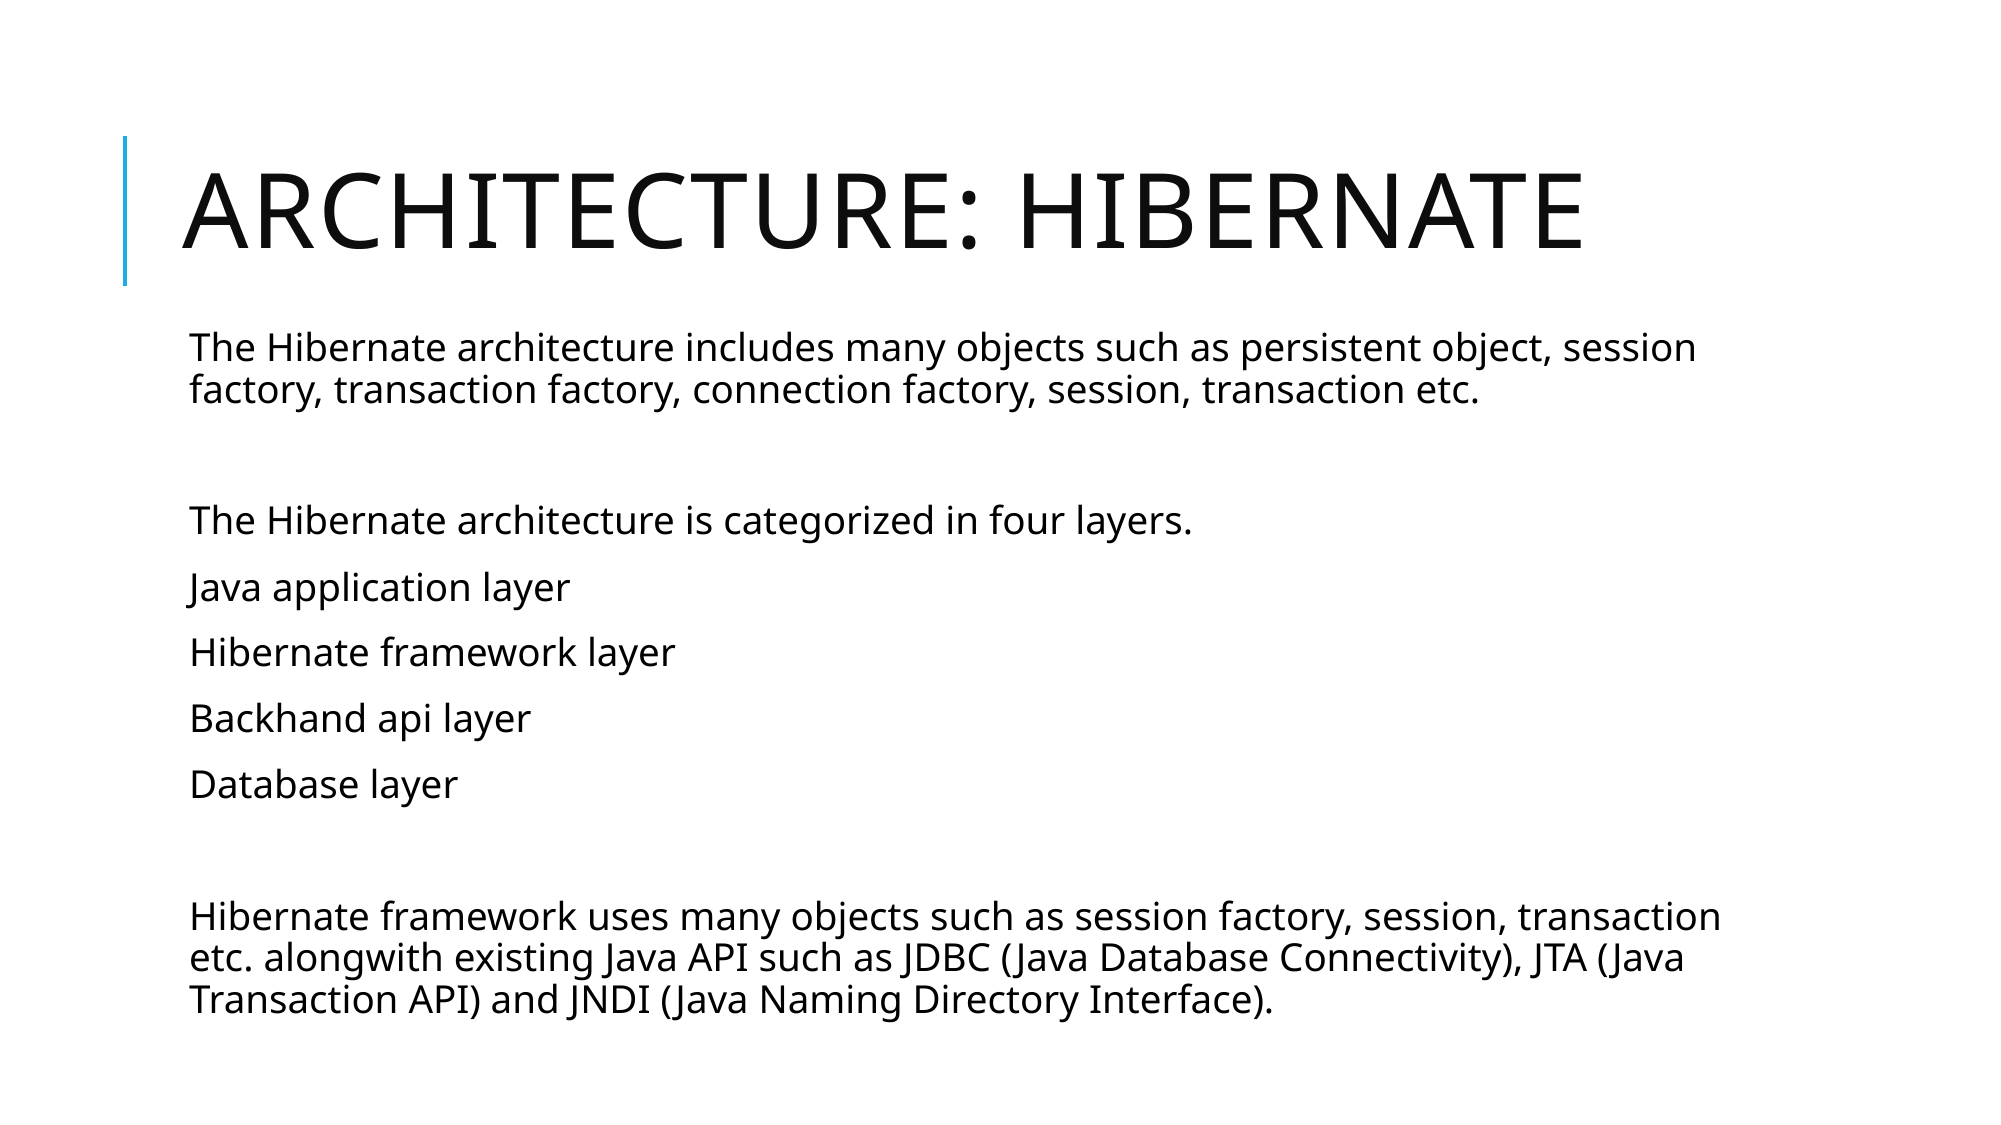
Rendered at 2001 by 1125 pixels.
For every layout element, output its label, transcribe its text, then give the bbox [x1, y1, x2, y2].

title architecture: hibernate [168, 96, 1763, 321]
list The Hibernate architecture includes many objects such as persistent object, session factory, transaction factory, connection factory, session, transaction etc. The Hibernate architecture is categorized in four layers. Java application layer Hibernate framework layer Backhand api layer Database layer Hibernate framework uses many objects such as session factory, session, transaction etc. alongwith existing Java API such as JDBC (Java Database Connectivity), JTA (Java Transaction API) and JNDI (Java Naming Directory Interface). [168, 321, 1763, 1035]
